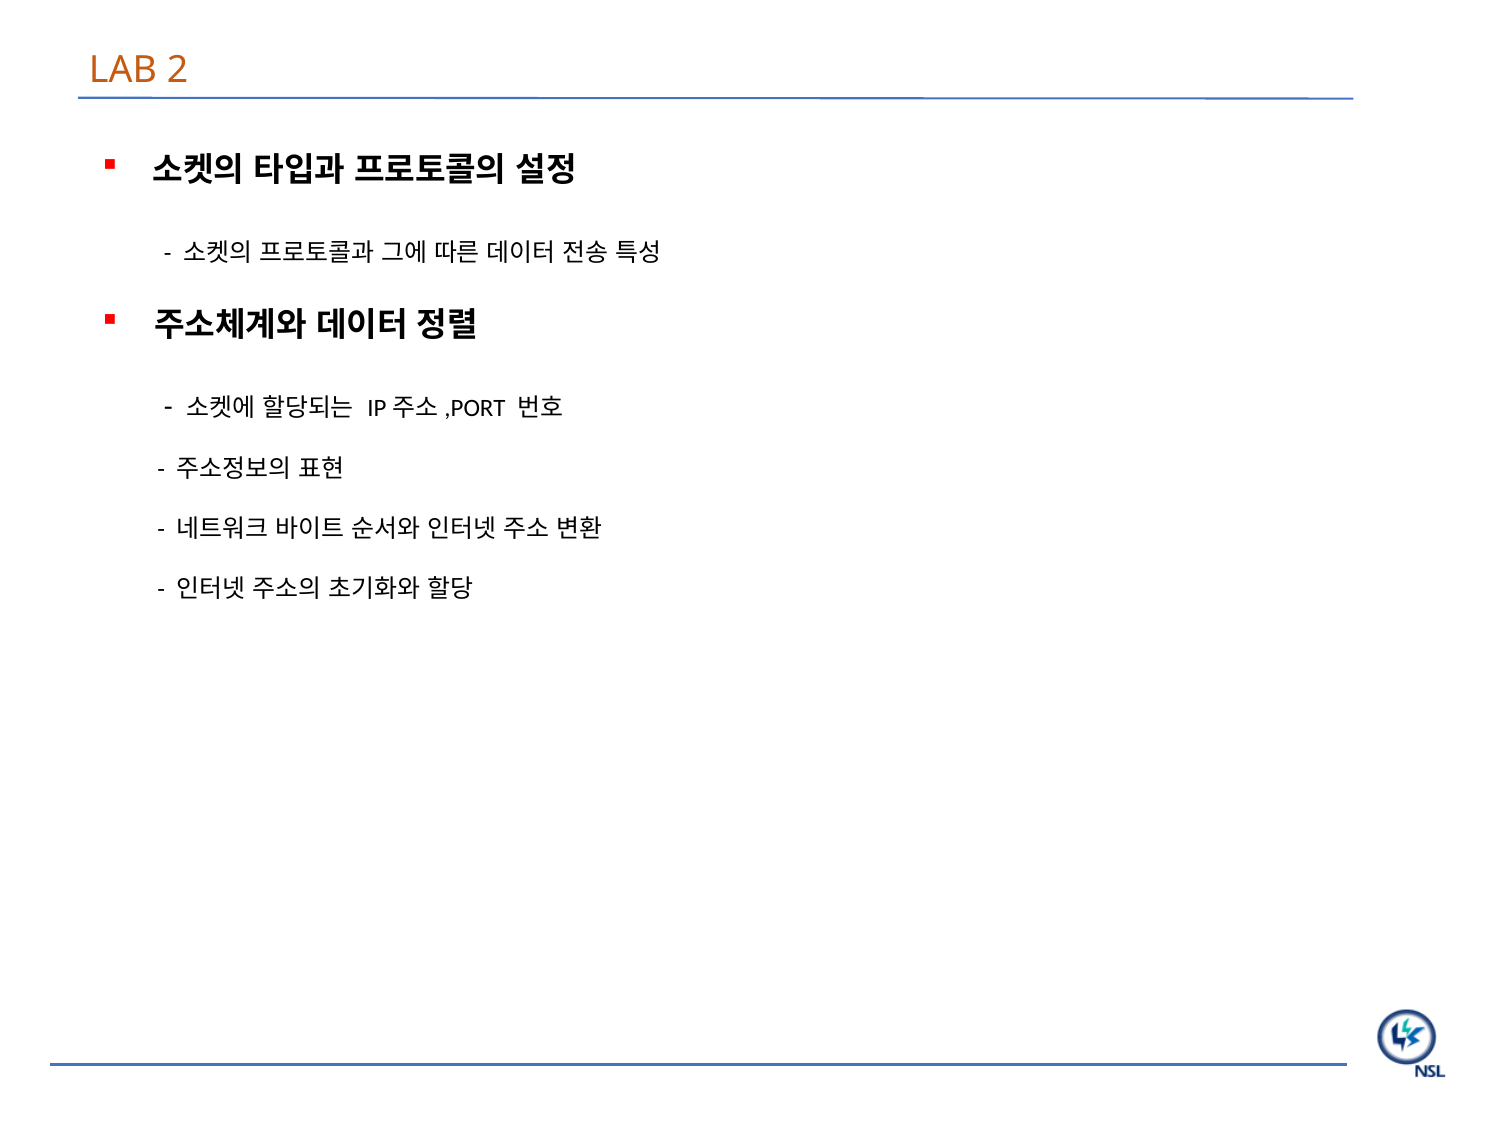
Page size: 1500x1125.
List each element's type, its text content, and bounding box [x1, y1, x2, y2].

title LAB 2 [74, 35, 386, 99]
text_box 소켓의 타입과 프로토콜의 설정 - 소켓의 프로토콜과 그에 따른 데이터 전송 특성 주소체계와 데이터 정렬 - 소켓에 할당되는 IP주소,PORT 번호 - 주소정보의 표현 - 네트워크 바이트 순서와 인터넷 주소 변환 - 인터넷 주소의 초기화와 할당 [87, 141, 678, 611]
picture [1374, 999, 1450, 1083]
